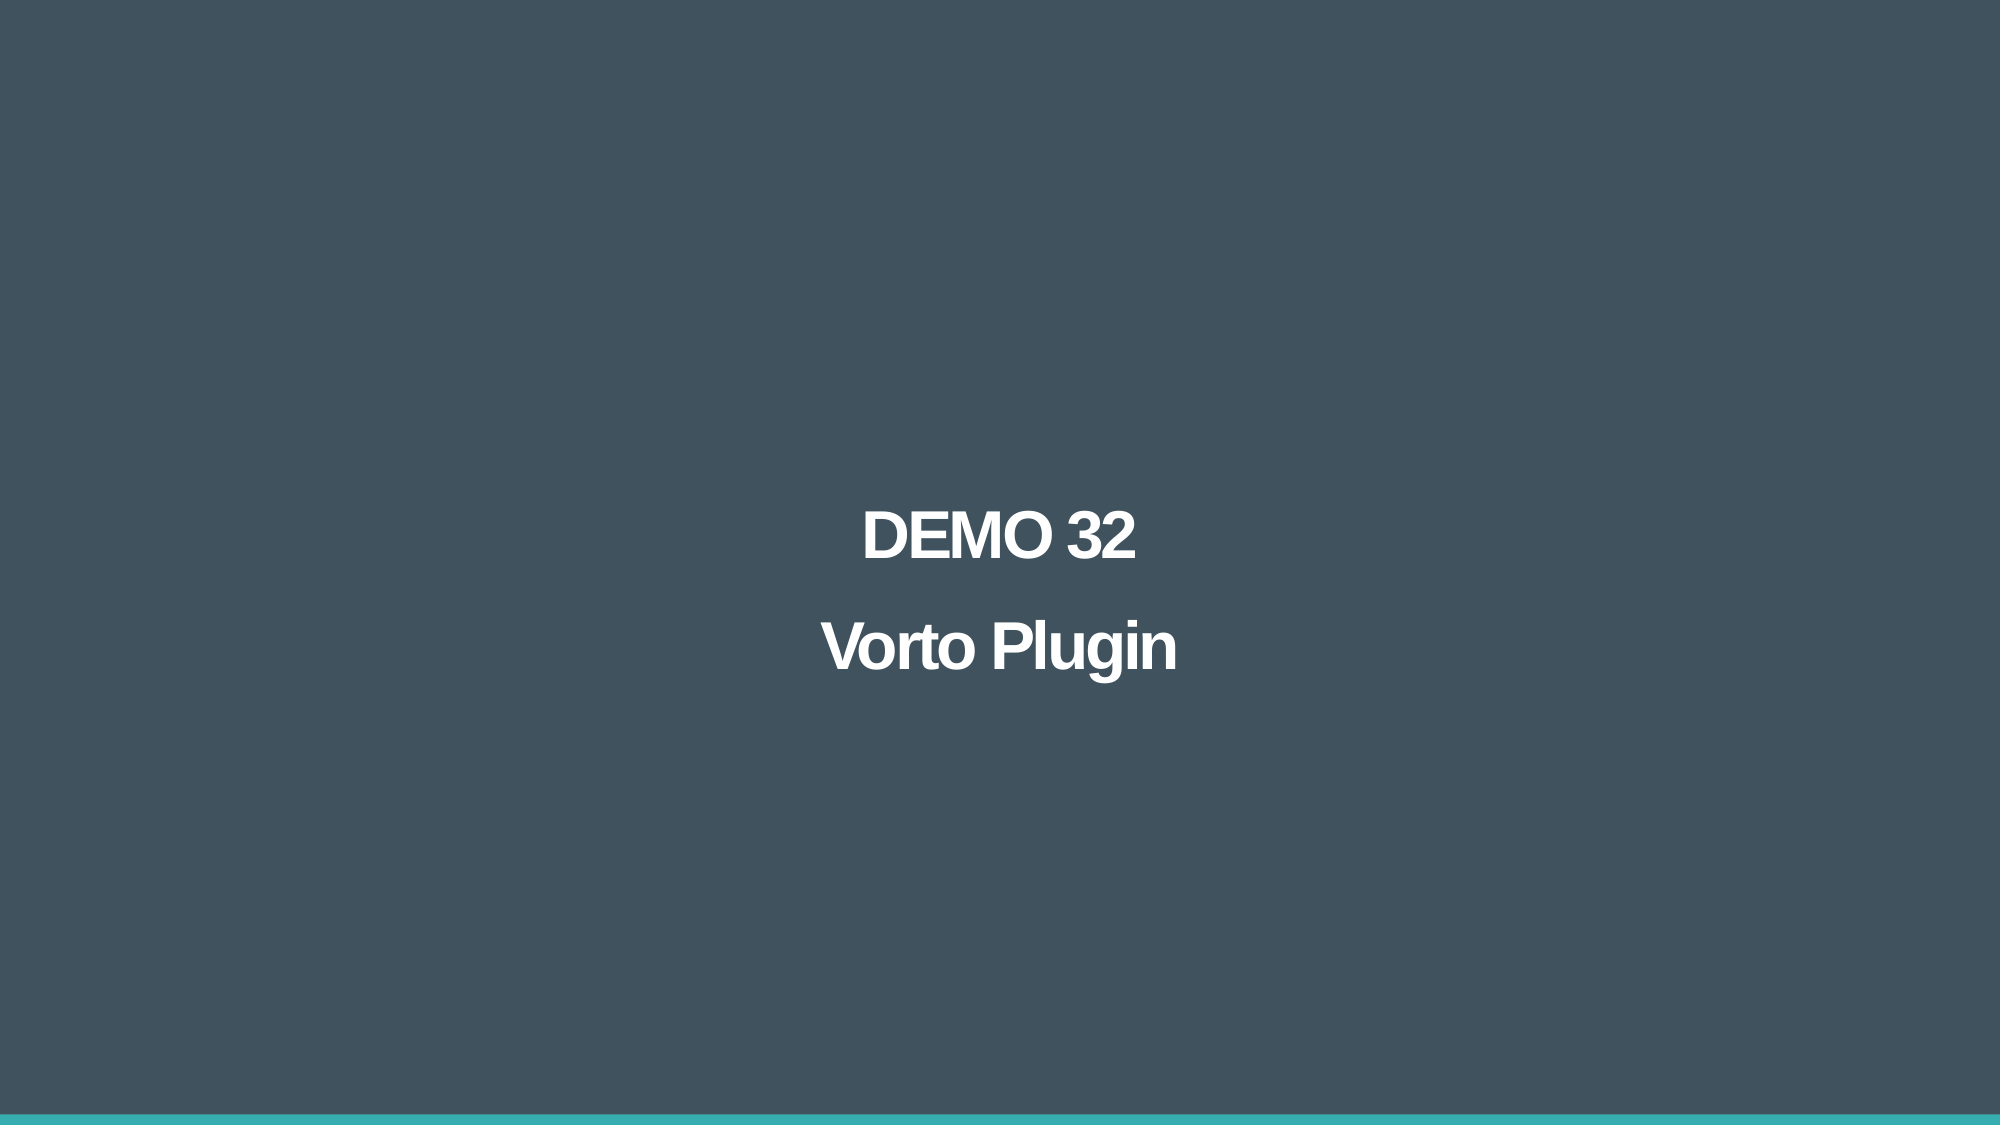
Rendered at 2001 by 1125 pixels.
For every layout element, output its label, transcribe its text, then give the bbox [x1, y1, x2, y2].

text_box [0, 1114, 2000, 1125]
text_box DEMO 32 Vorto Plugin [440, 535, 1560, 645]
